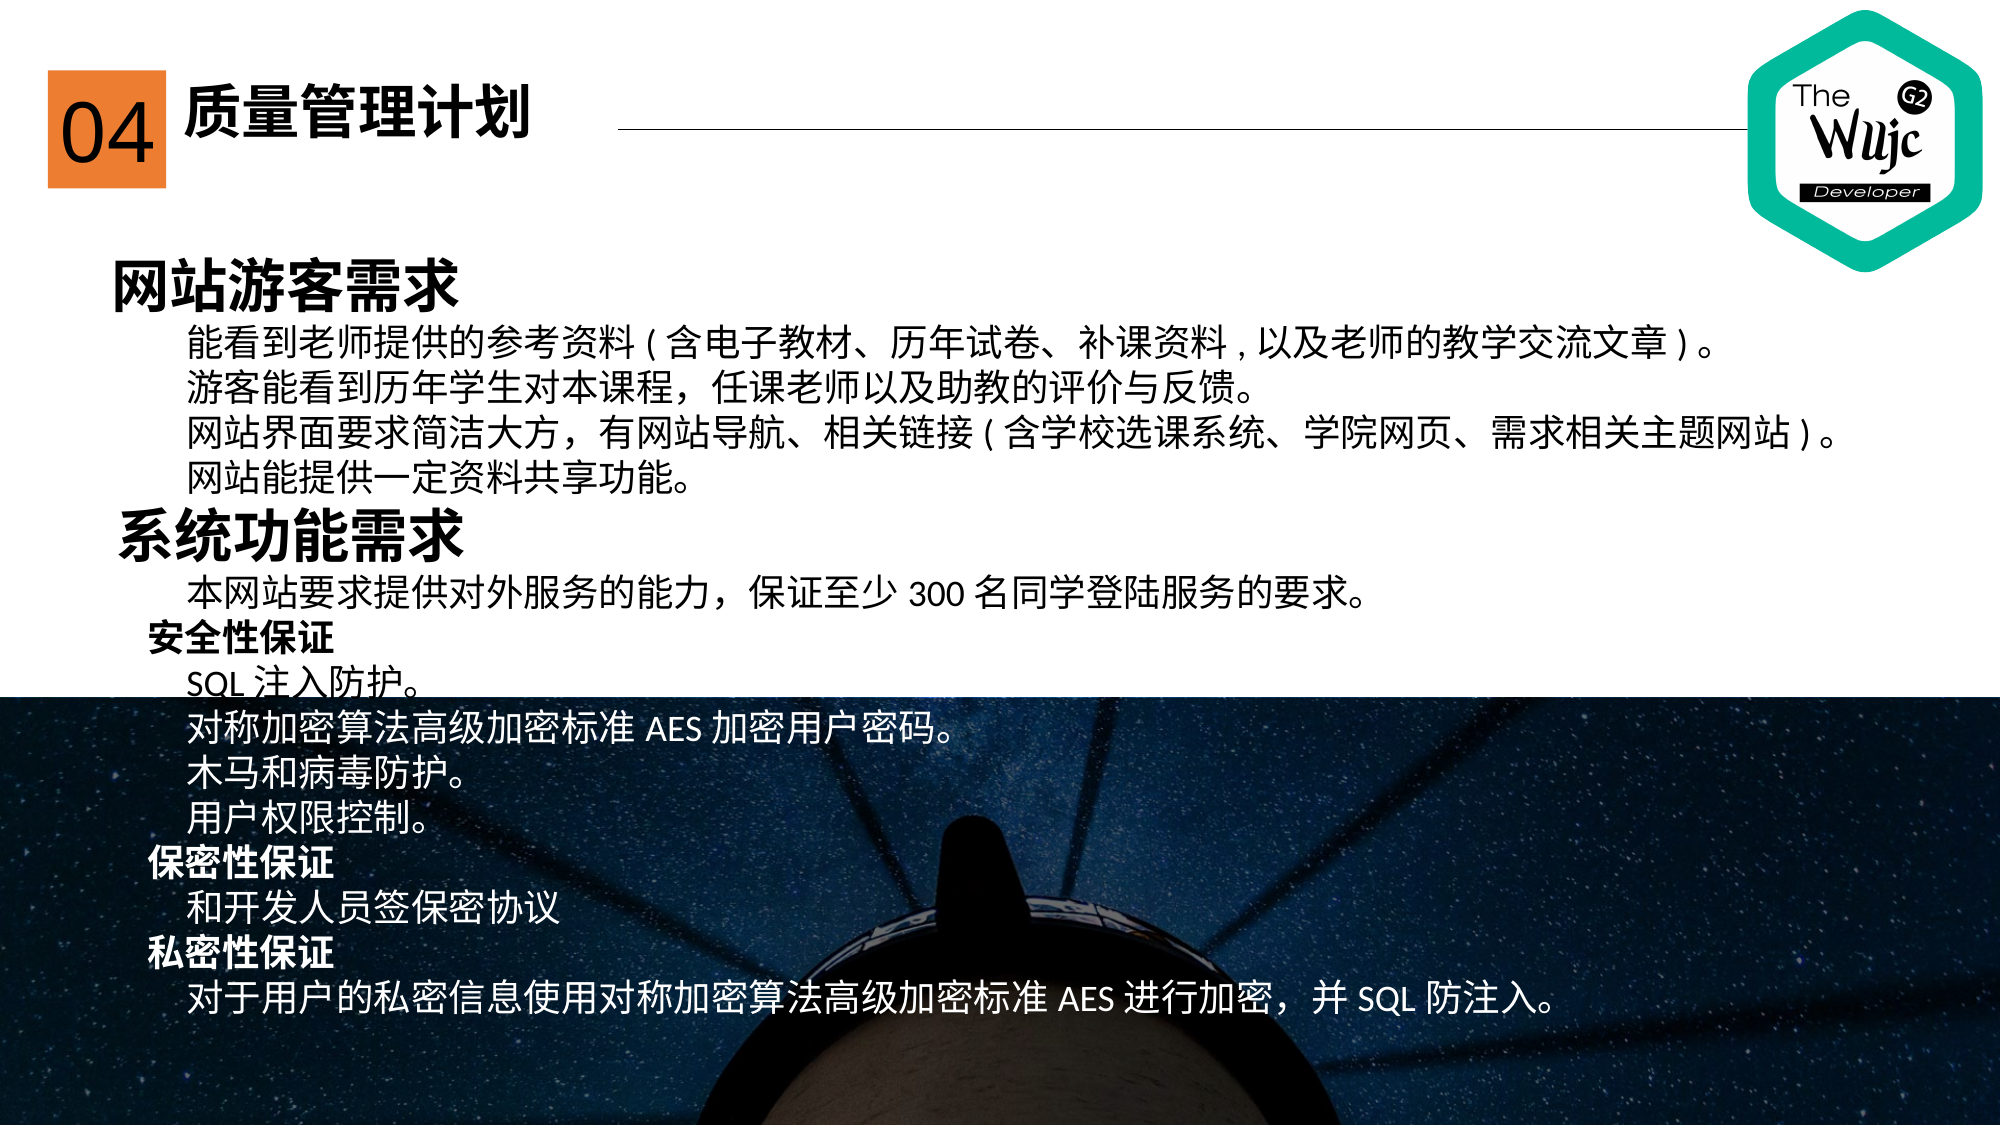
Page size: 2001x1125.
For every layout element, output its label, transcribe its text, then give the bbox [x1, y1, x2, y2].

picture [1692, 0, 2000, 314]
text_box 网站游客需求 能看到老师提供的参考资料(含电子教材、历年试卷、补课资料,以及老师的教学交流文章)。 游客能看到历年学生对本课程，任课老师以及助教的评价与反馈。 网站界面要求简洁大方，有网站导航、相关链接(含学校选课系统、学院网页、需求相关主题网站)。 网站能提供一定资料共享功能。 系统功能需求 本网站要求提供对外服务的能力，保证至少300名同学登陆服务的要求。 安全性保证 SQL注入防护。 对称加密算法高级加密标准AES加密用户密码。 木马和病毒防护。 用户权限控制。 保密性保证 和开发人员签保密协议 私密性保证 对于用户的私密信息使用对称加密算法高级加密标准AES进行加密，并SQL防注入。 [21, 241, 1955, 1072]
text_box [41, 67, 645, 189]
picture [0, 697, 2000, 1125]
